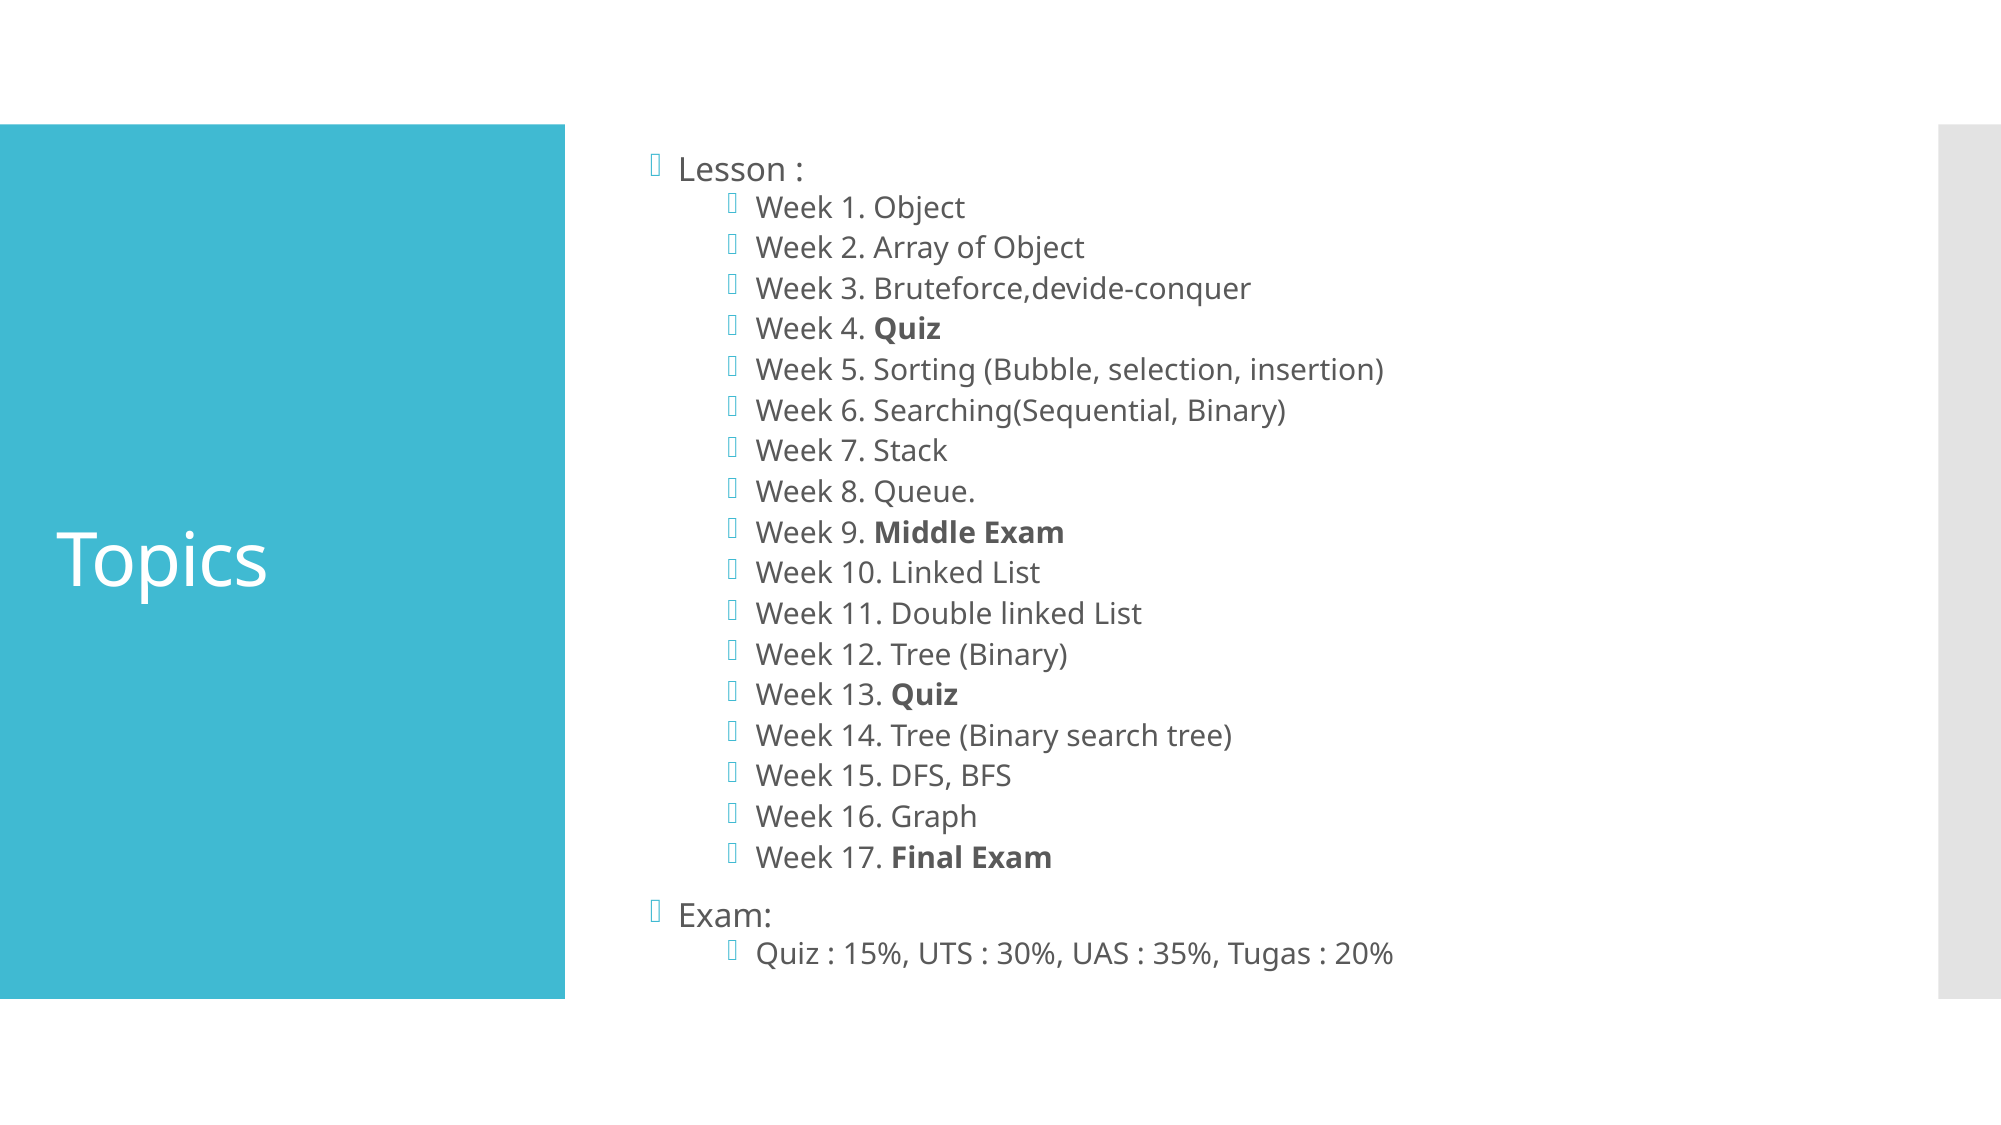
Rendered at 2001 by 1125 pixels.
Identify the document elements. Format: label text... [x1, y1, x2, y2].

title Topics [41, 184, 525, 940]
list Lesson : Week 1. Object Week 2. Array of Object Week 3. Bruteforce,devide-conquer Week 4. Quiz Week 5. Sorting (Bubble, selection, insertion) Week 6. Searching(Sequential, Binary) Week 7. Stack Week 8. Queue. Week 9. Middle Exam Week 10. Linked List Week 11. Double linked List Week 12. Tree (Binary) Week 13. Quiz Week 14. Tree (Binary search tree) Week 15. DFS, BFS Week 16. Graph Week 17. Final Exam Exam: Quiz : 15%, UTS : 30%, UAS : 35%, Tugas : 20% [634, 141, 1835, 982]
